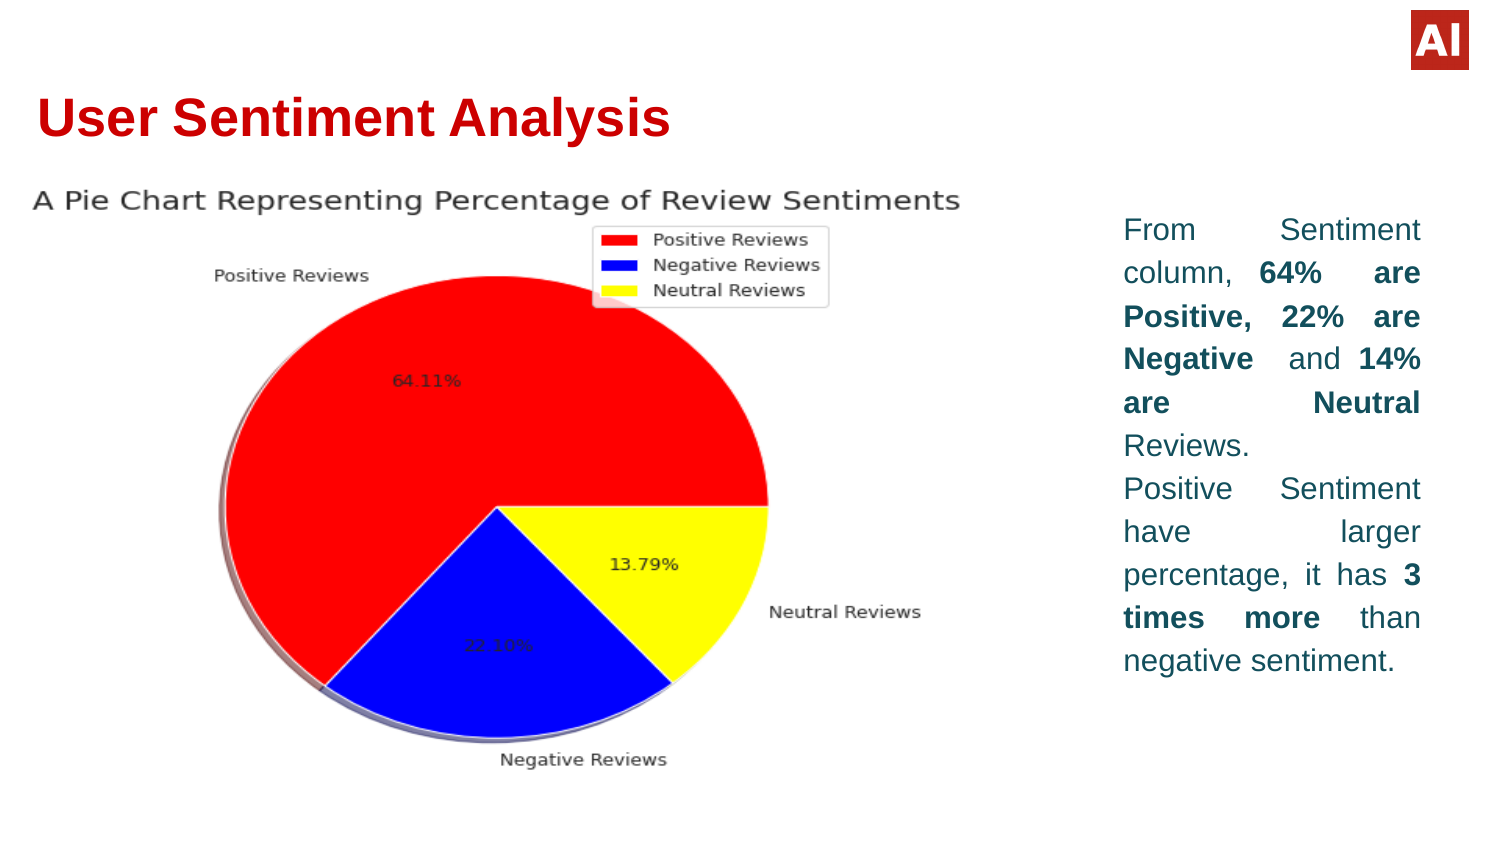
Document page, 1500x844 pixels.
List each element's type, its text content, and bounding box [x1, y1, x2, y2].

text_box From Sentiment column, 64% are Positive, 22% are Negative and 14% are Neutral Reviews. Positive Sentiment have larger percentage, it has 3 times more than negative sentiment. [1093, 189, 1449, 693]
picture [1411, 10, 1469, 70]
picture [13, 178, 1056, 799]
title User Sentiment Analysis [22, 68, 1421, 163]
